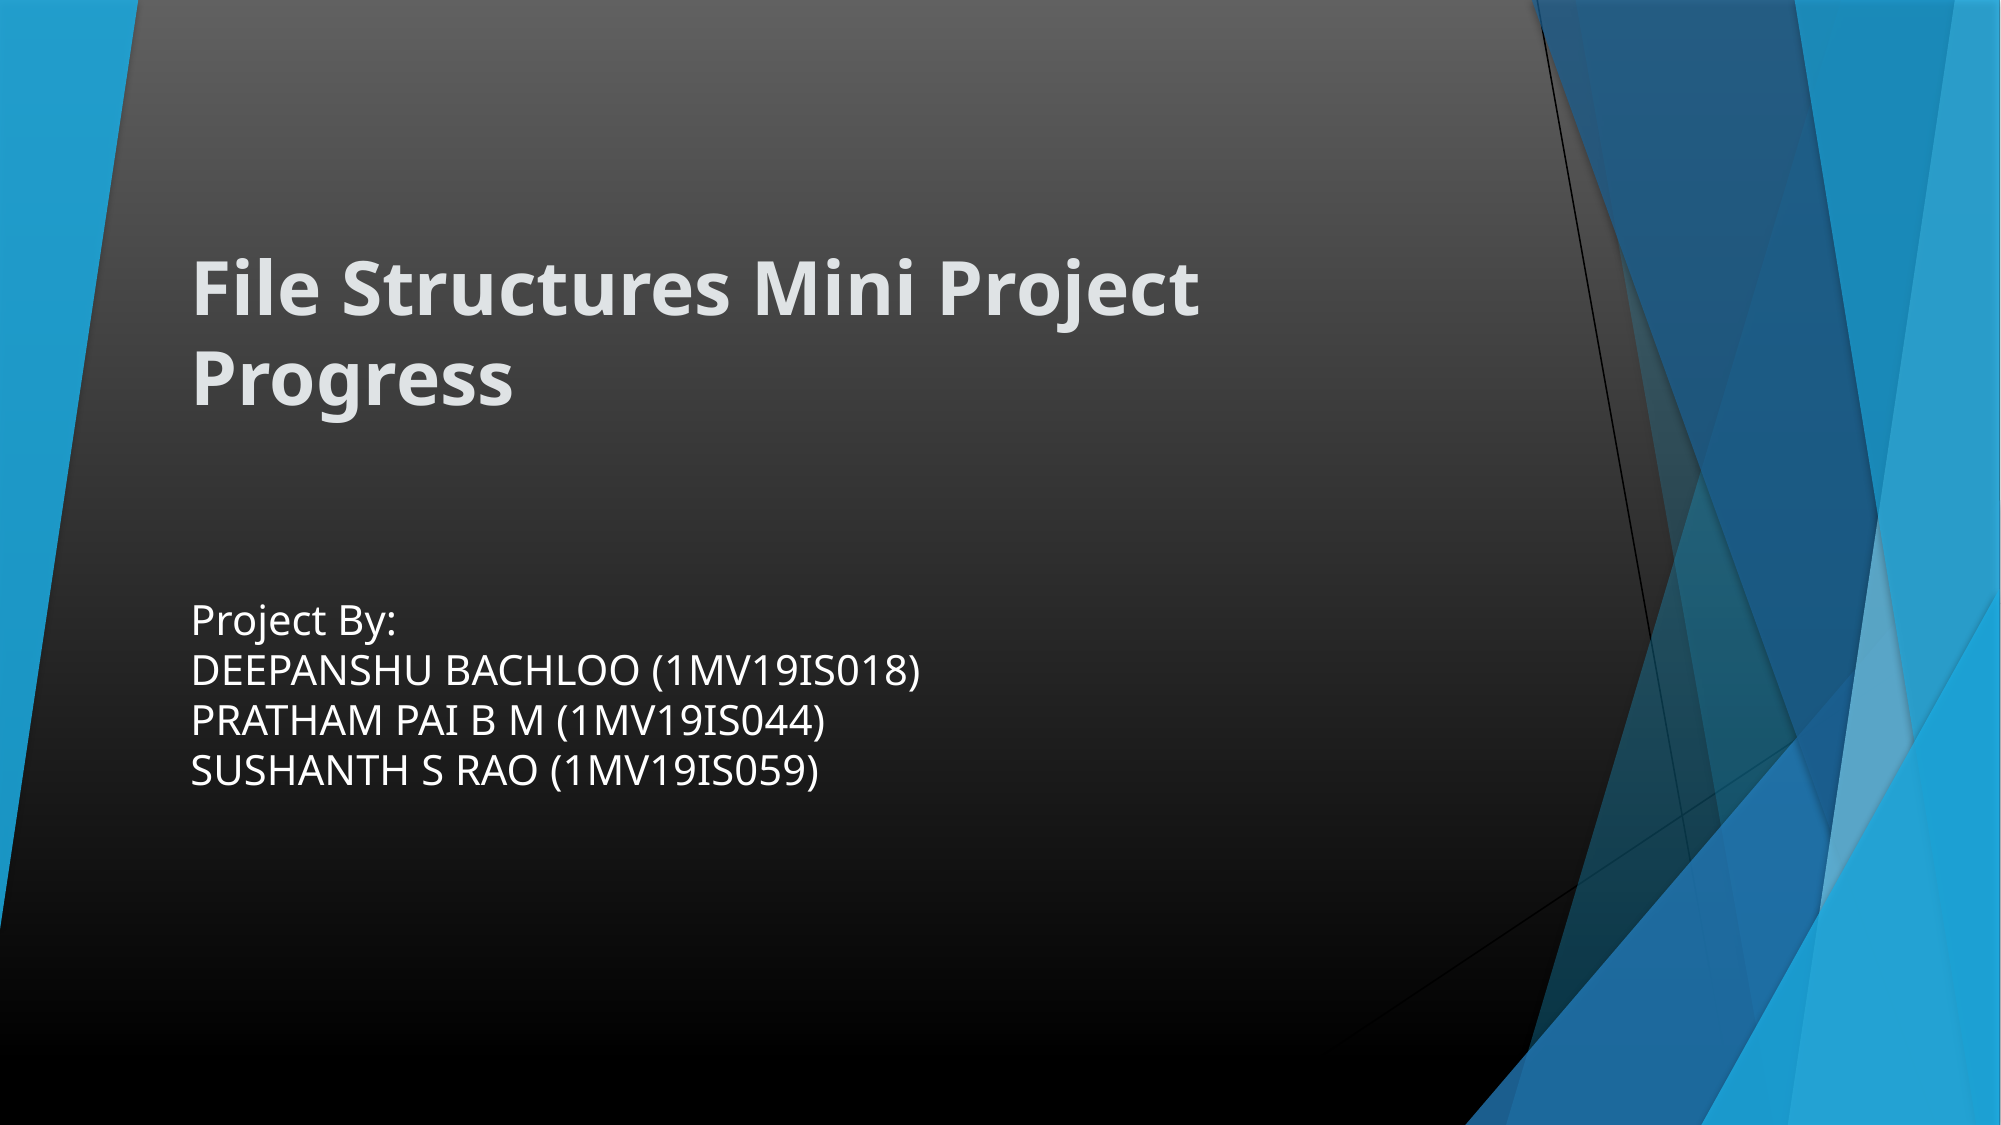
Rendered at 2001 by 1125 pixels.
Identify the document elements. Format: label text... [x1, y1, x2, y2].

text_box Project By: DEEPANSHU BACHLOO (1MV19IS018) PRATHAM PAI B M (1MV19IS044) SUSHANTH S RAO (1MV19IS059) [175, 586, 1112, 802]
text_box File Structures Mini Project Progress [175, 232, 1540, 428]
